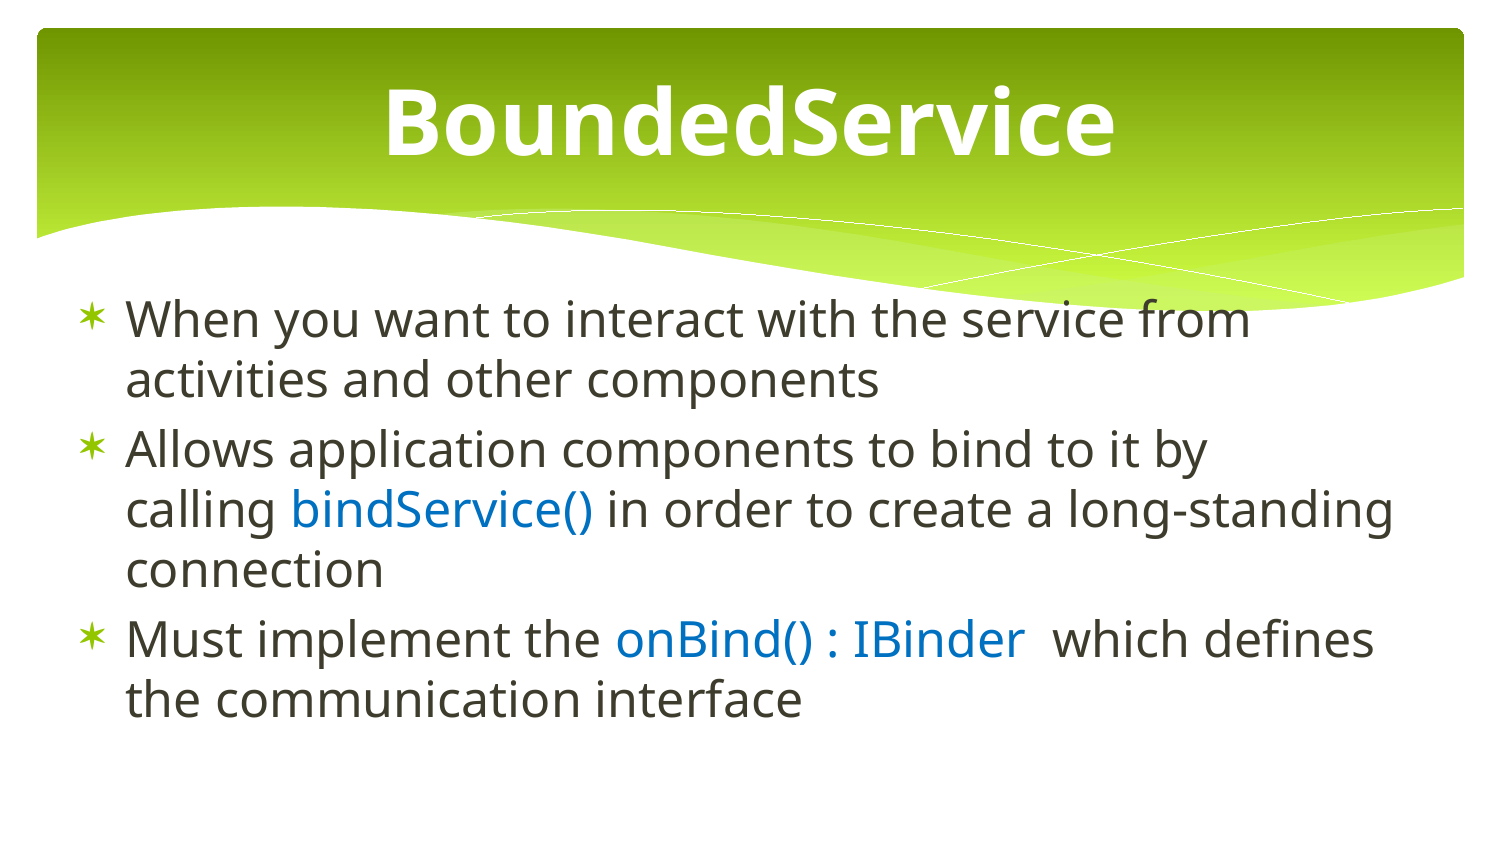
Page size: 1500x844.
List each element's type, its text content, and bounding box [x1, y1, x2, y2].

list When you want to interact with the service from activities and other components Allows application components to bind to it by calling bindService() in order to create a long-standing connection Must implement the onBind() : IBinder which defines the communication interface [64, 280, 1447, 754]
title BoundedService [75, 41, 1425, 196]
